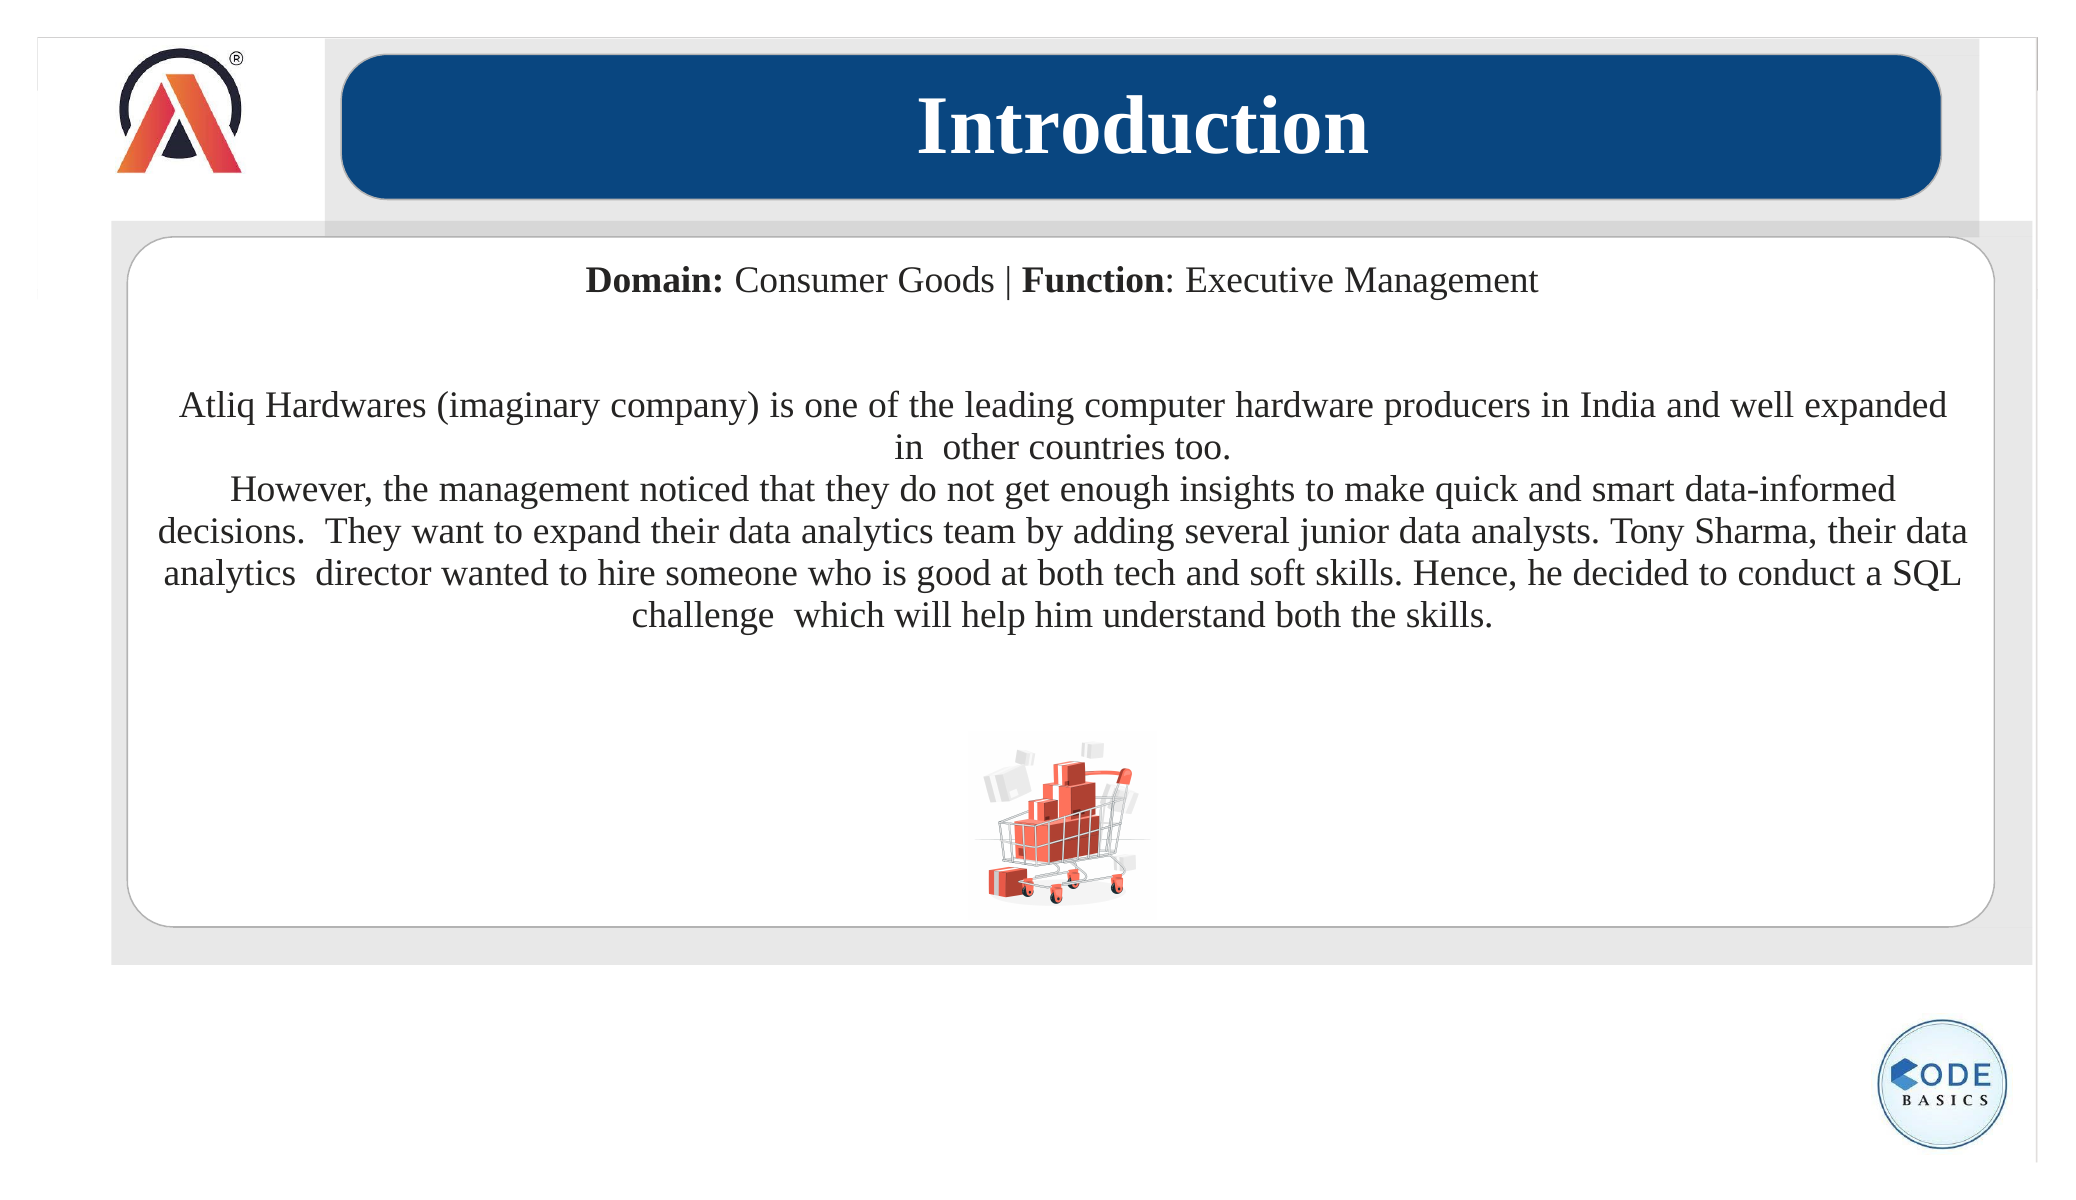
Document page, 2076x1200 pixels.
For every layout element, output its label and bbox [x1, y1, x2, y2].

text_box [115, 38, 964, 1155]
text_box [967, 37, 2038, 1163]
text_box [37, 37, 960, 1163]
